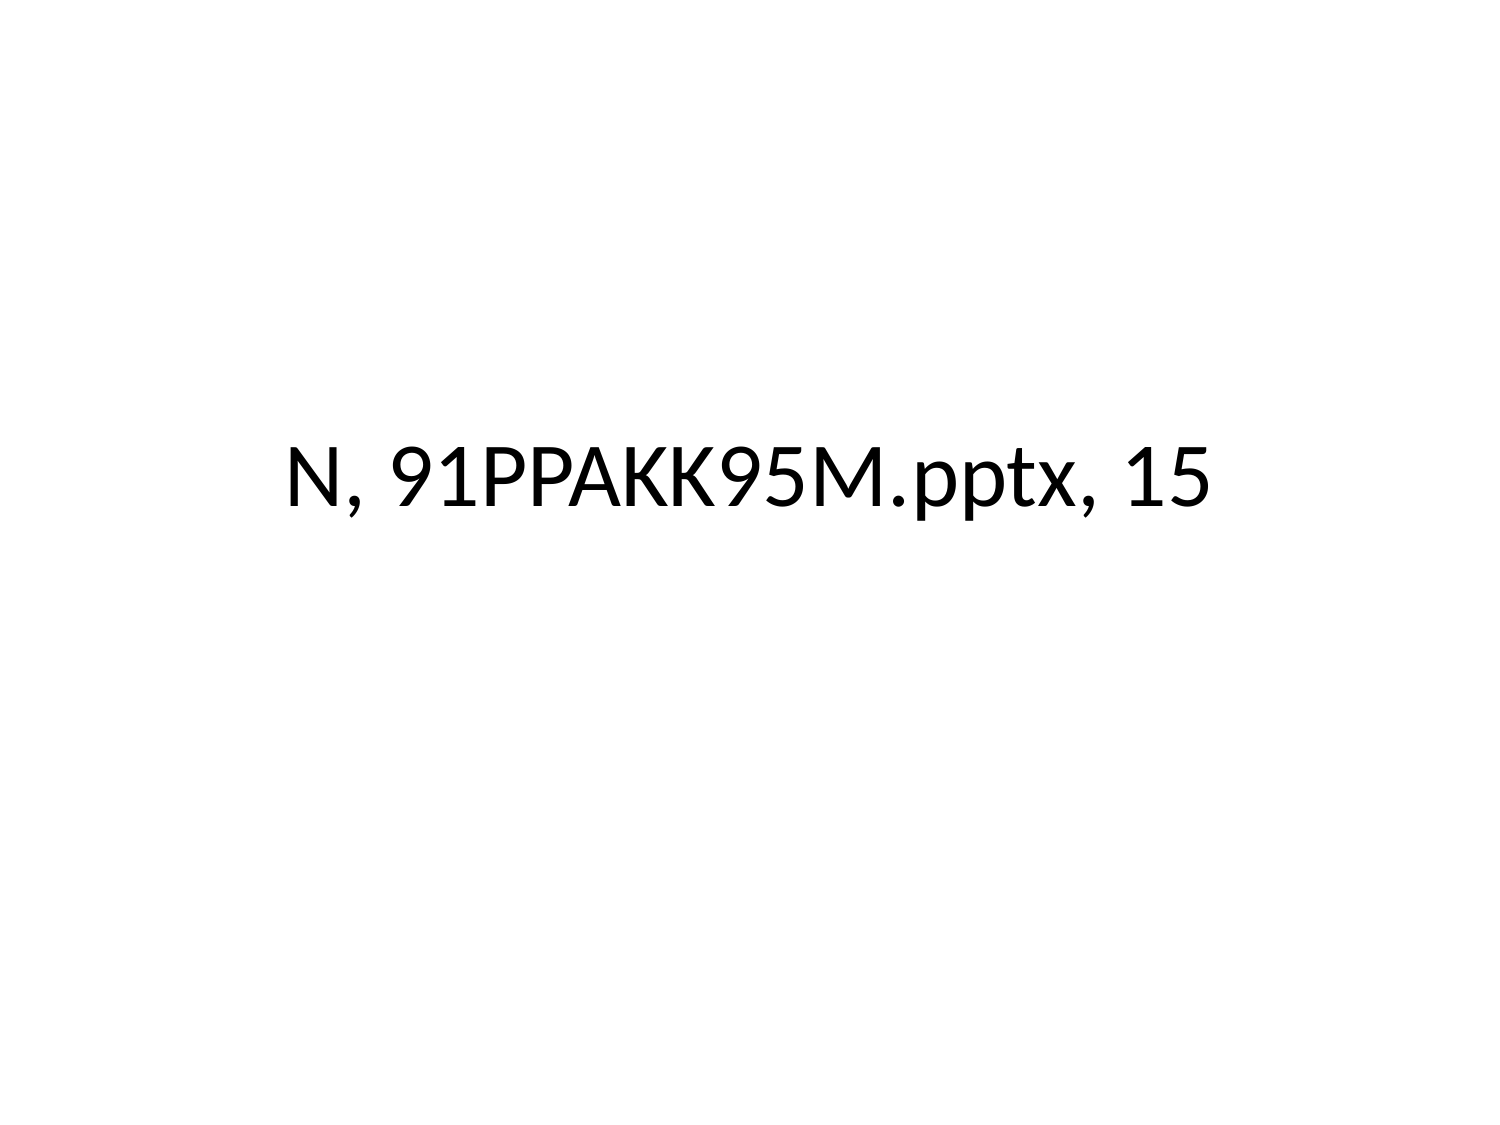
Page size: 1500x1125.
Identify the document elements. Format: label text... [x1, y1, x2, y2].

title N, 91PPAKK95M.pptx, 15 [112, 349, 1388, 591]
